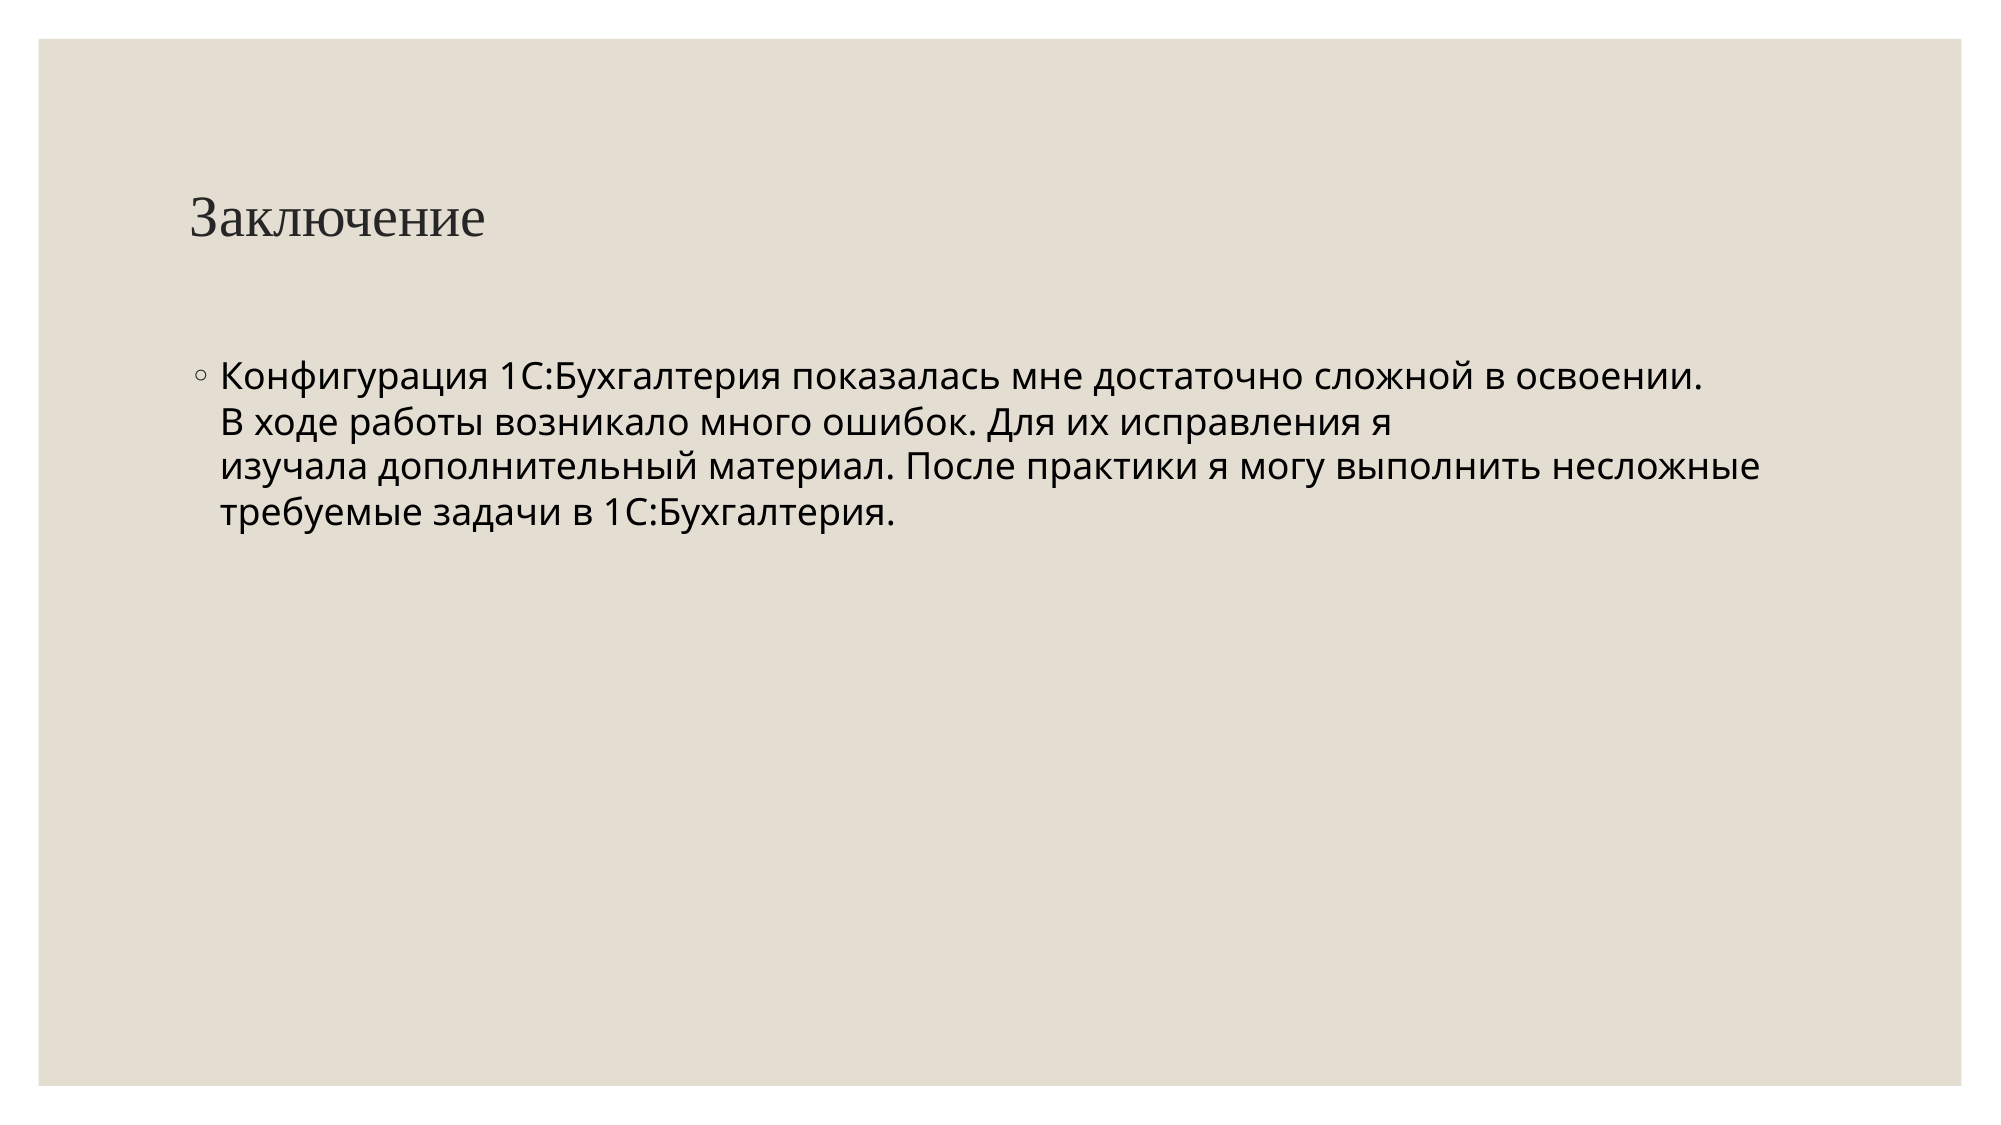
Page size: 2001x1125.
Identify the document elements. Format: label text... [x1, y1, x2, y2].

list Конфигурация 1С:Бухгалтерия показалась мне достаточно сложной в освоении. В ходе работы возникало много ошибок. Для их исправления я изучала дополнительный материал. После практики я могу выполнить несложные требуемые задачи в 1С:Бухгалтерия. [174, 345, 1825, 990]
title Заключение [174, 105, 1825, 331]
